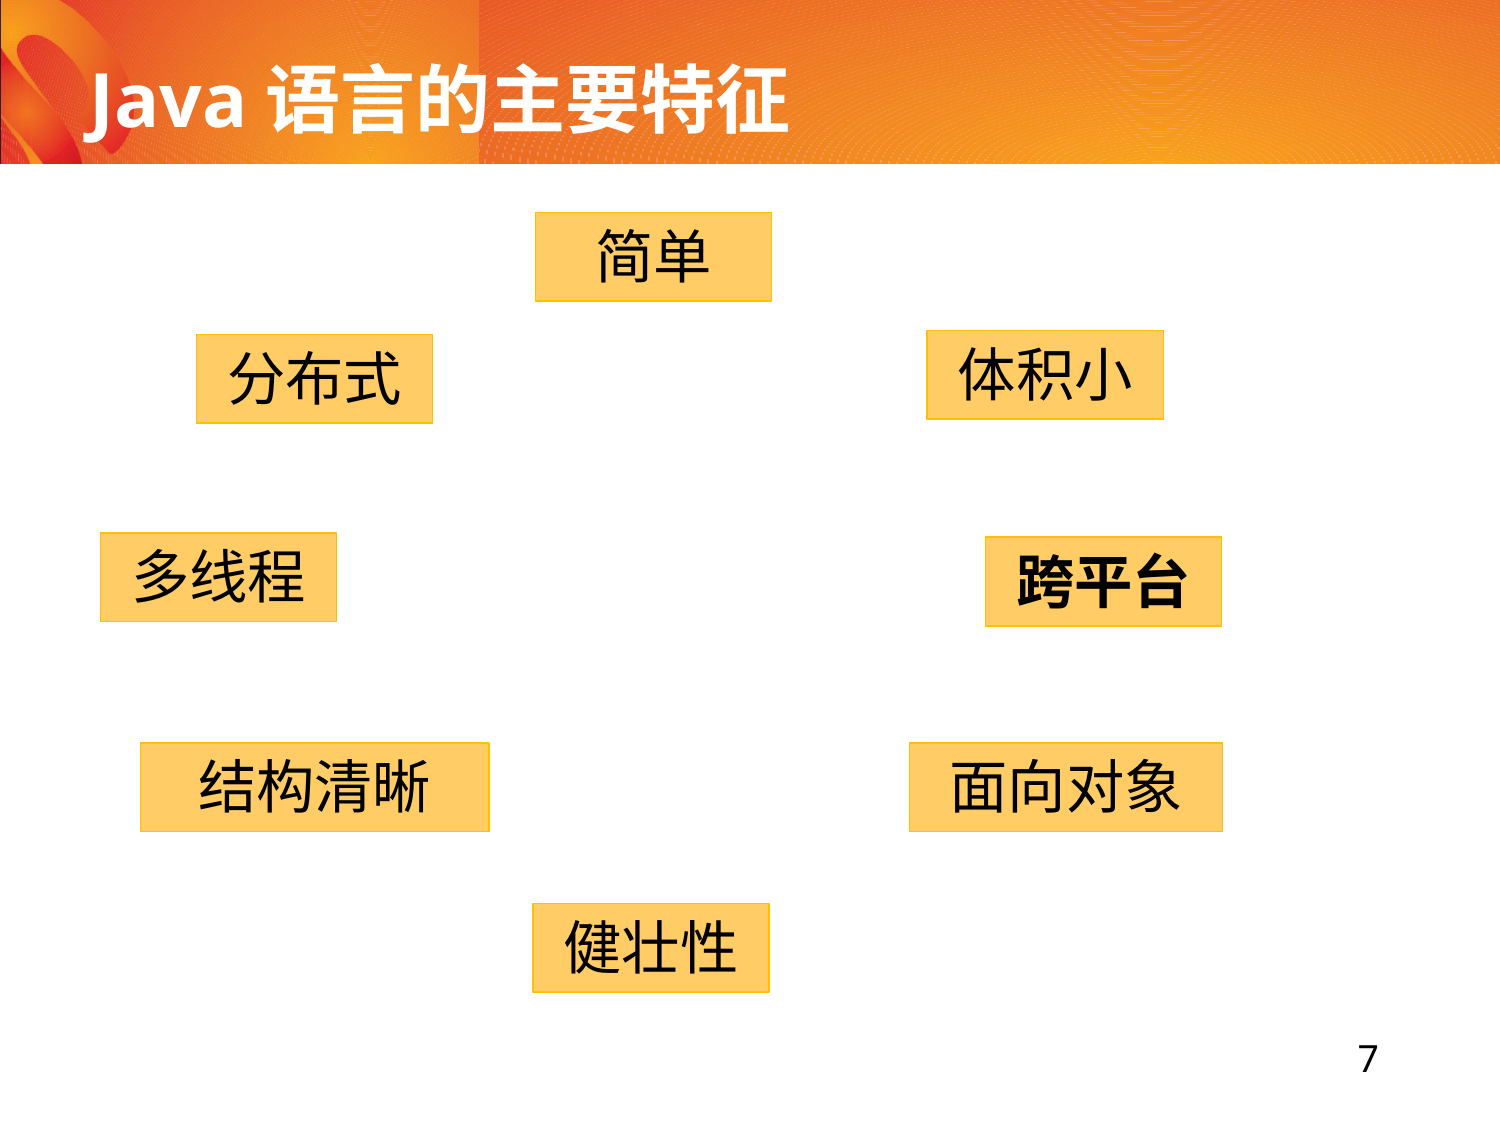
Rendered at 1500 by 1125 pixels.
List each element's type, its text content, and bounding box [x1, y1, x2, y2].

text_box 分布式 [196, 334, 433, 424]
text_box [1074, 1024, 1425, 1103]
text_box 面向对象 [909, 743, 1223, 832]
text_box 体积小 [927, 330, 1164, 419]
text_box 多线程 [100, 533, 337, 622]
text_box 结构清晰 [140, 743, 489, 832]
text_box 健壮性 [532, 903, 769, 993]
picture [0, 0, 1500, 164]
text_box 简单 [535, 212, 772, 302]
title Java语言的主要特征 [75, 45, 1425, 188]
text_box 跨平台 [985, 537, 1222, 626]
